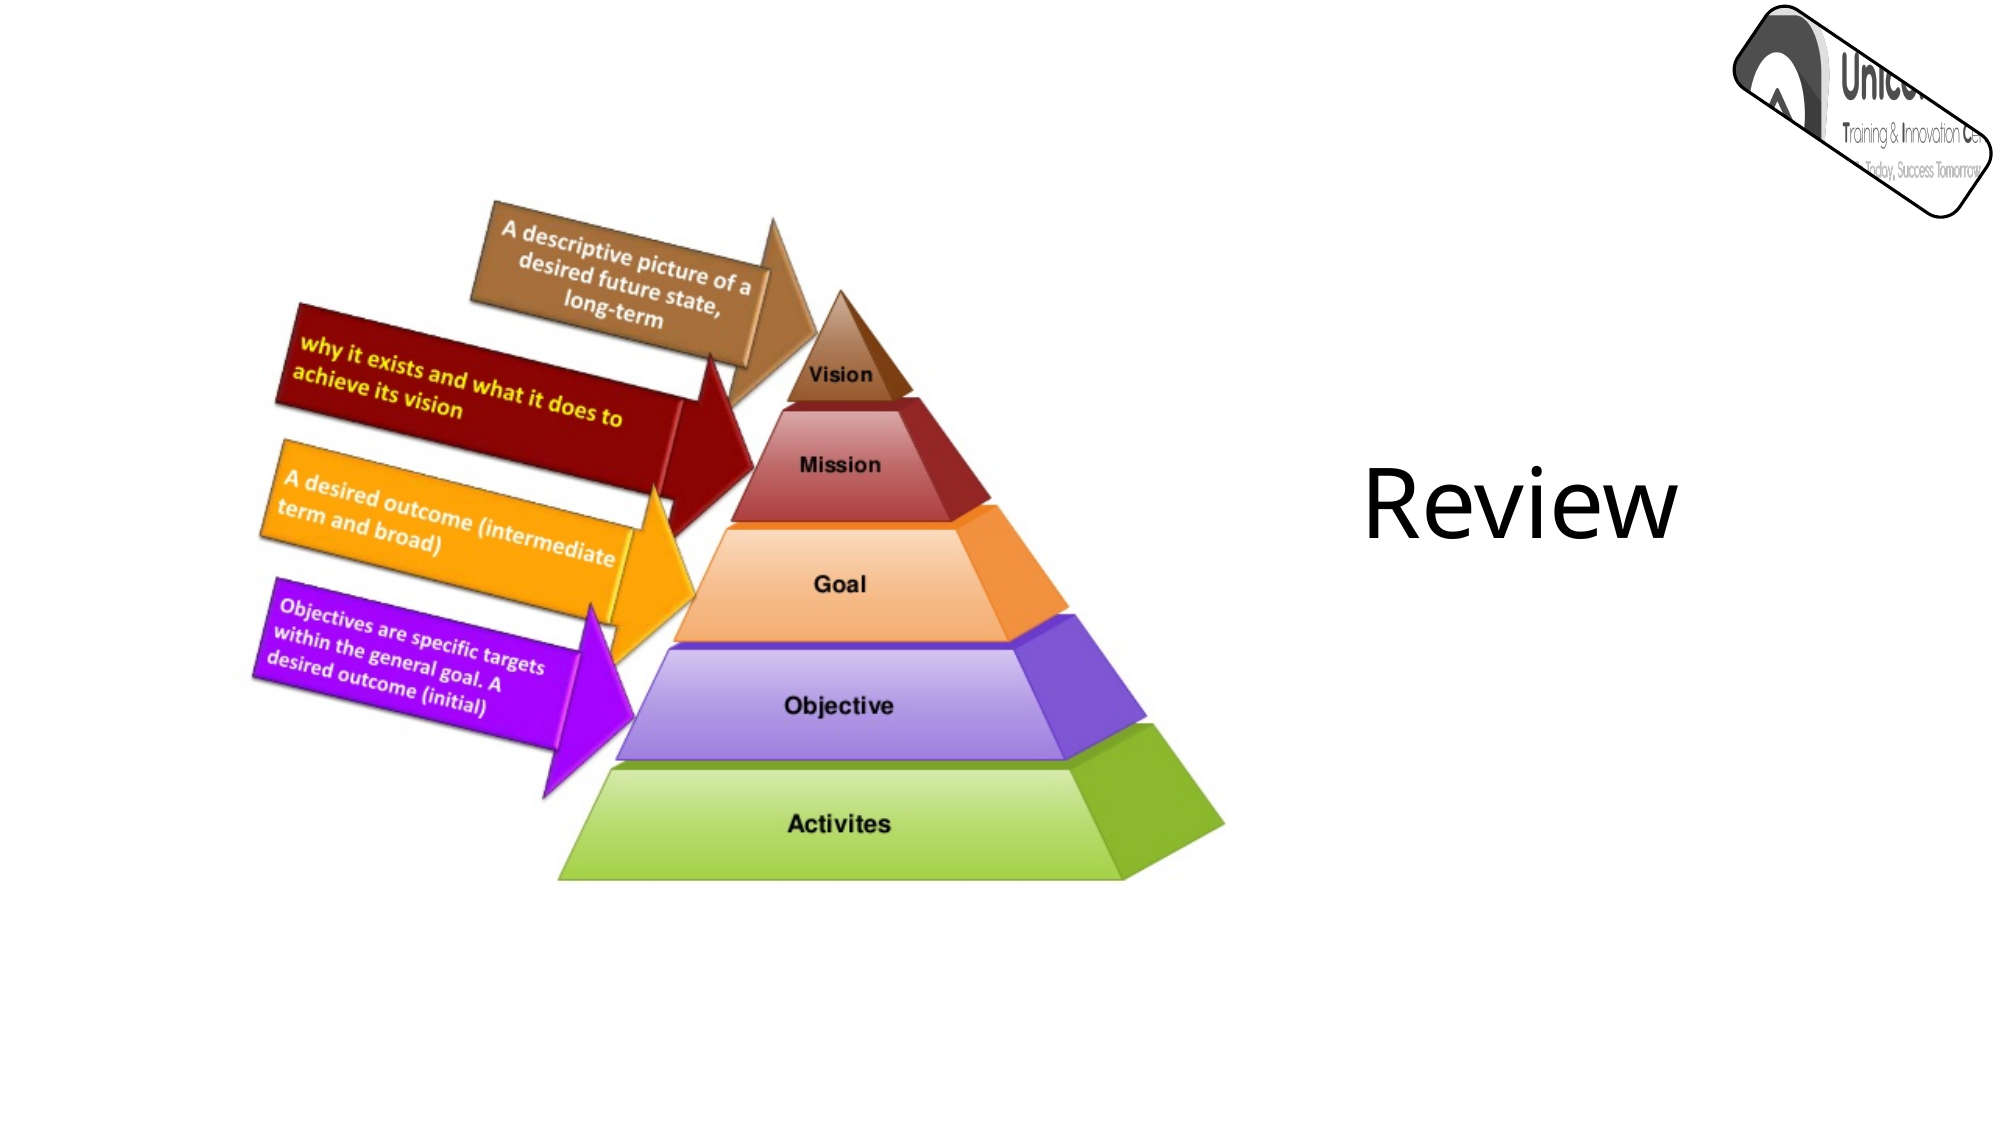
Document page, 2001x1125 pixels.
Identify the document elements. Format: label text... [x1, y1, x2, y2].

picture [231, 187, 1227, 934]
picture [1736, 8, 1989, 215]
title Review [1345, 234, 1808, 786]
